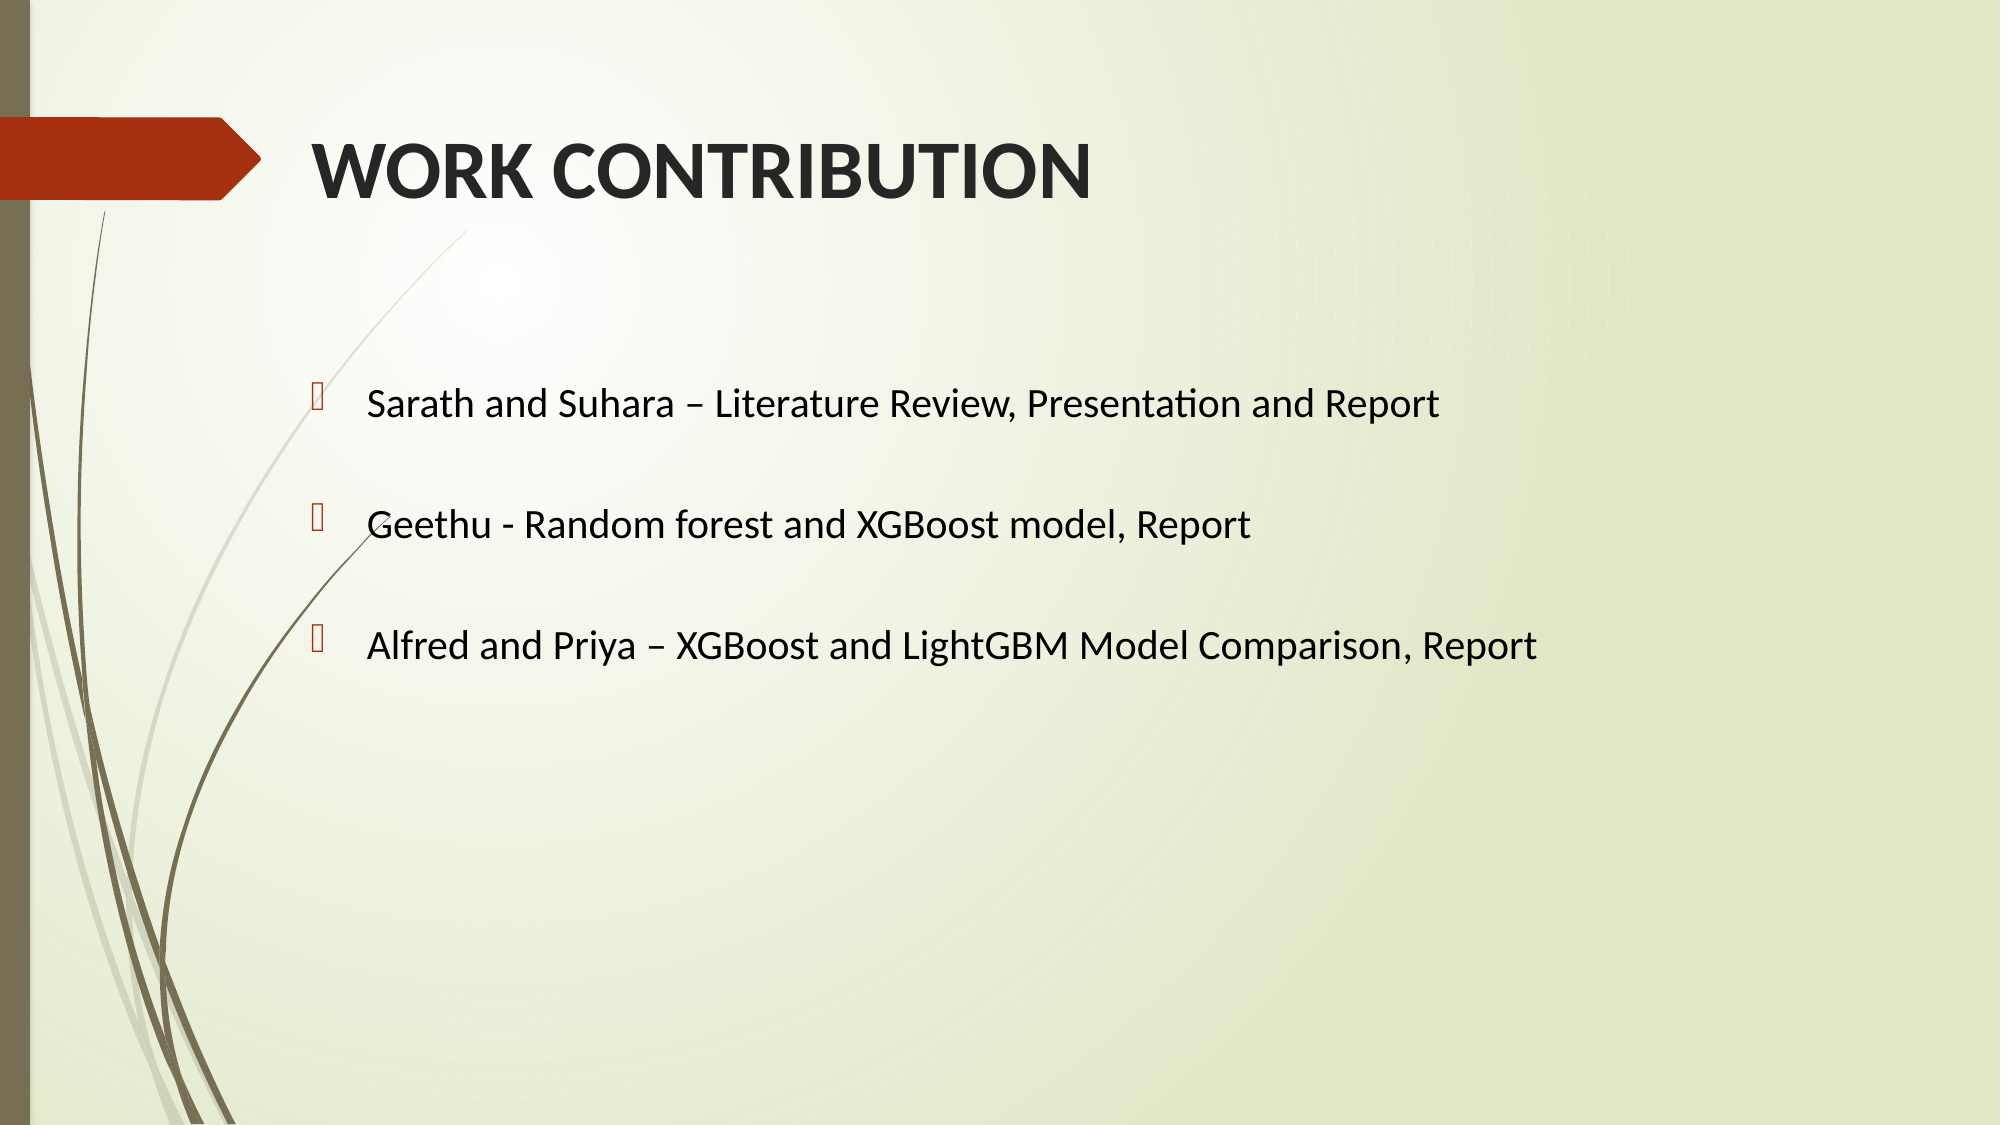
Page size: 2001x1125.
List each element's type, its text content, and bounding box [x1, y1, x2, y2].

list Sarath and Suhara – Literature Review, Presentation and Report Geethu - Random forest and XGBoost model, Report Alfred and Priya – XGBoost and LightGBM Model Comparison, Report [295, 318, 1759, 938]
title WORK CONTRIBUTION [296, 108, 1759, 318]
